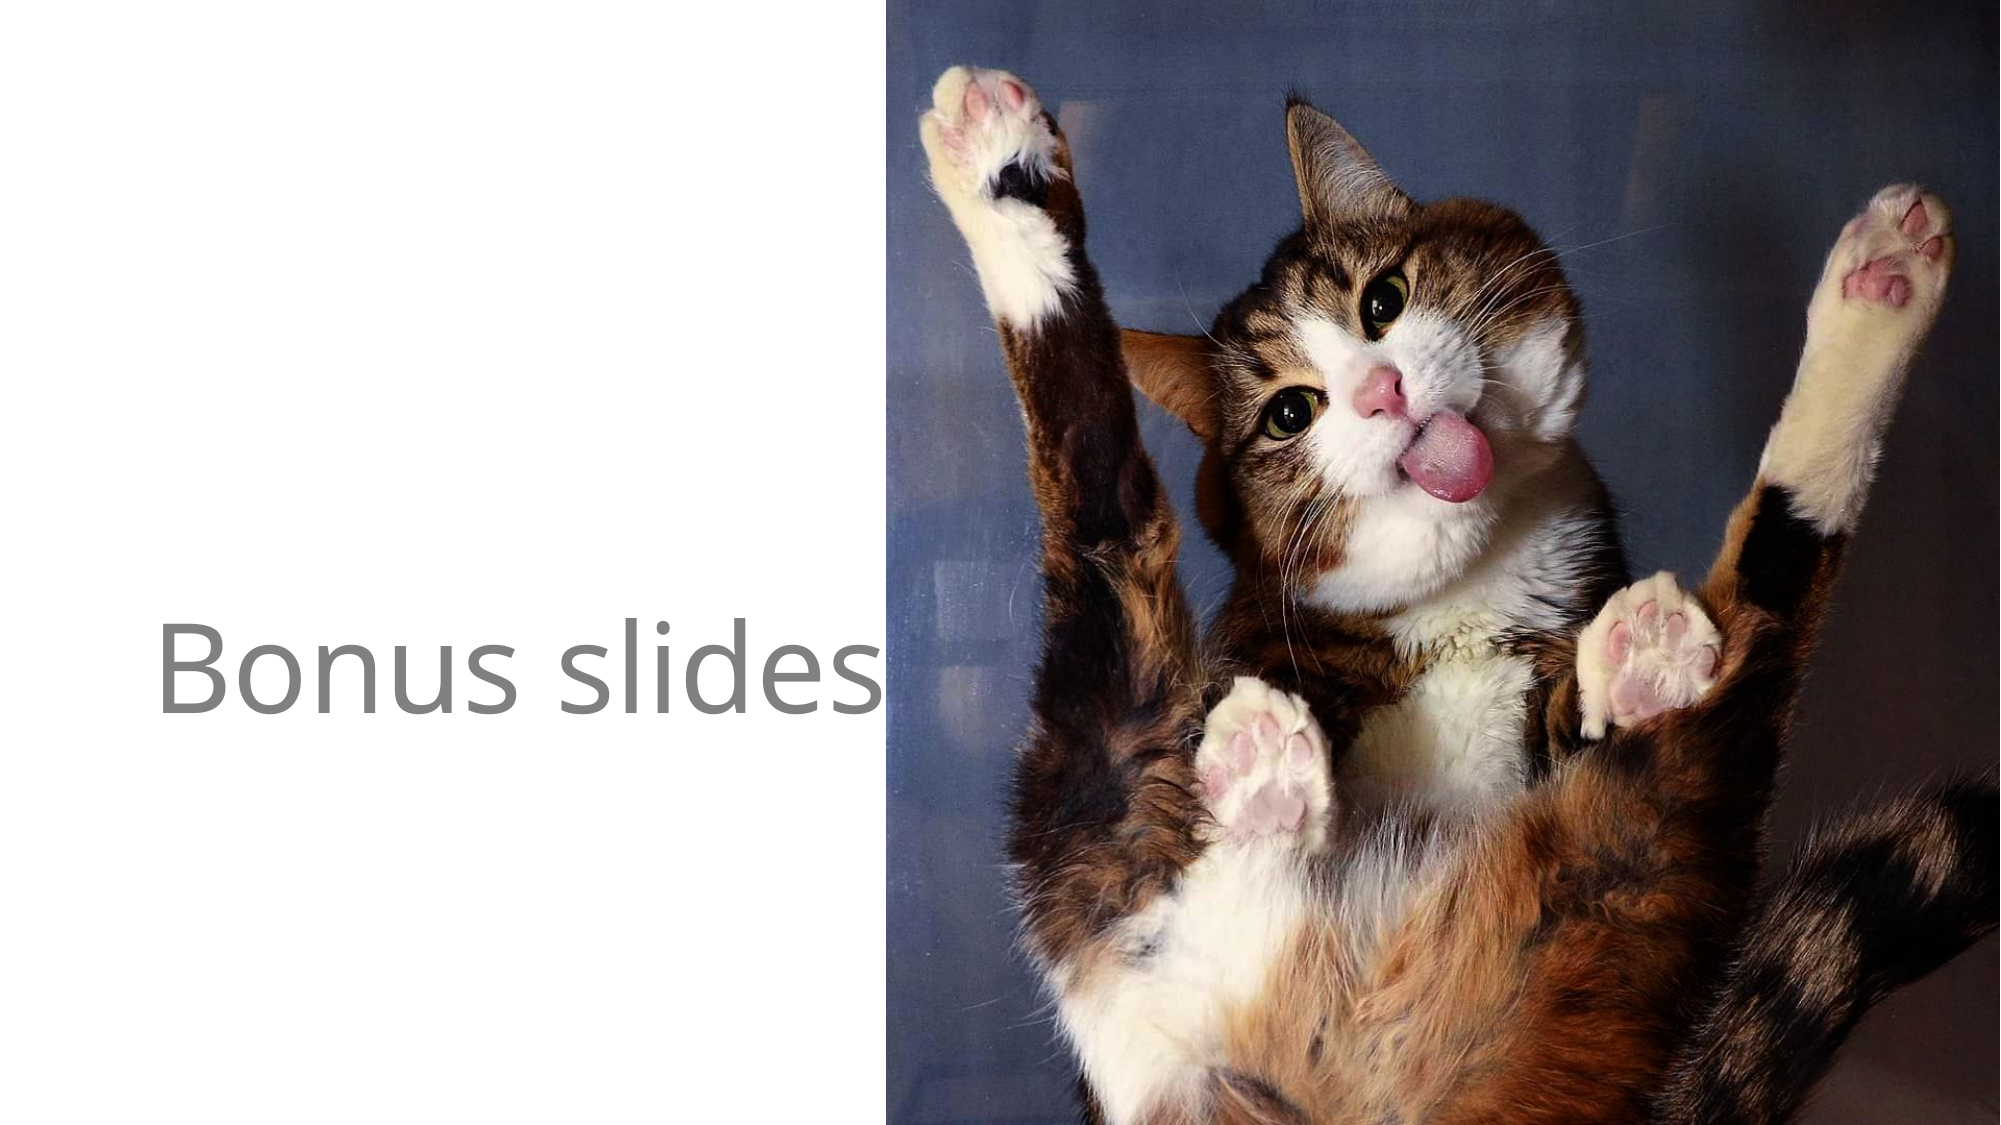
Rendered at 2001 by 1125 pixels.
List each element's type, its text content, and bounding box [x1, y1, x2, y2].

title Bonus slides [136, 280, 886, 749]
picture [886, 0, 2000, 1125]
